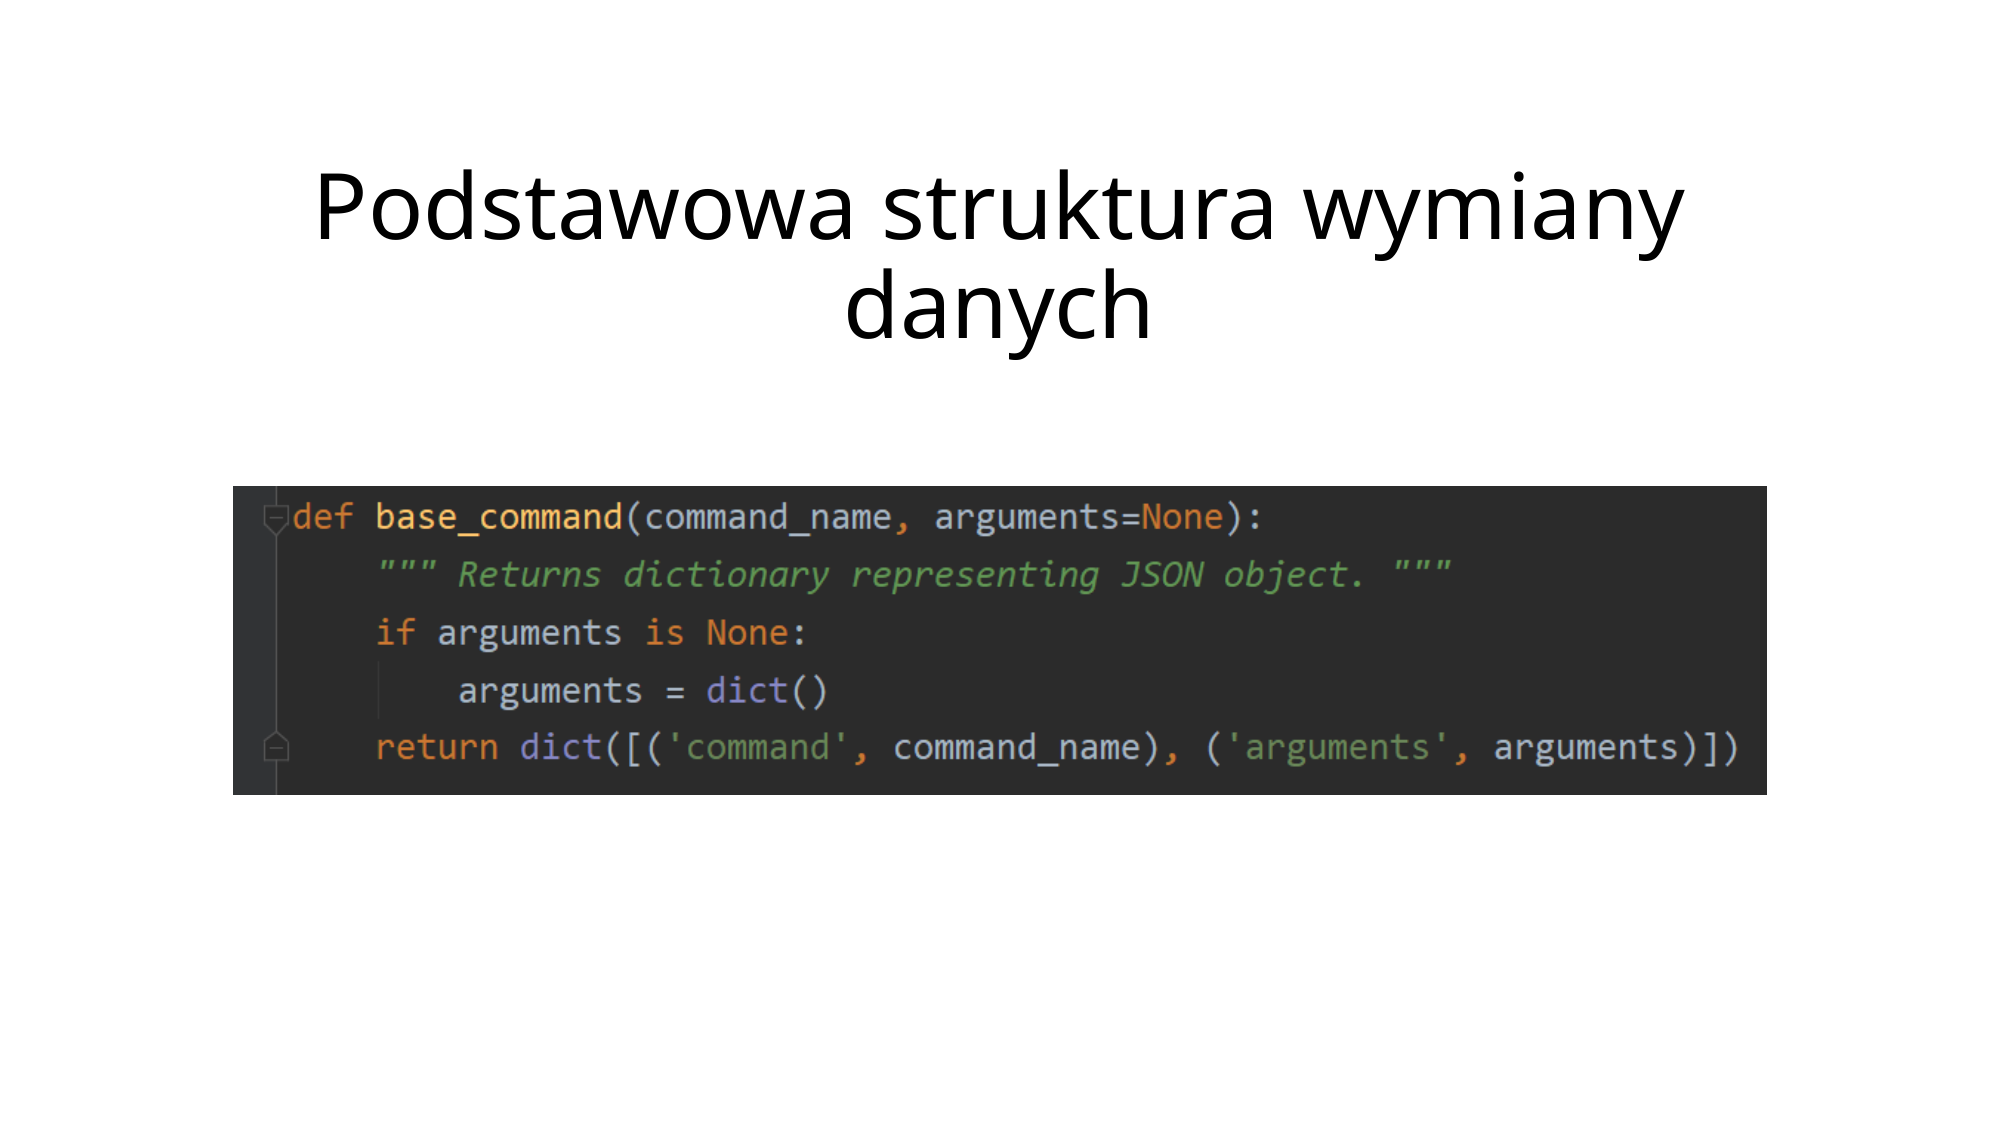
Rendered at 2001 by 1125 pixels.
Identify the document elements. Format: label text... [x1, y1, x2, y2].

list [233, 486, 1767, 795]
title Podstawowa struktura wymiany danych [137, 150, 1863, 368]
